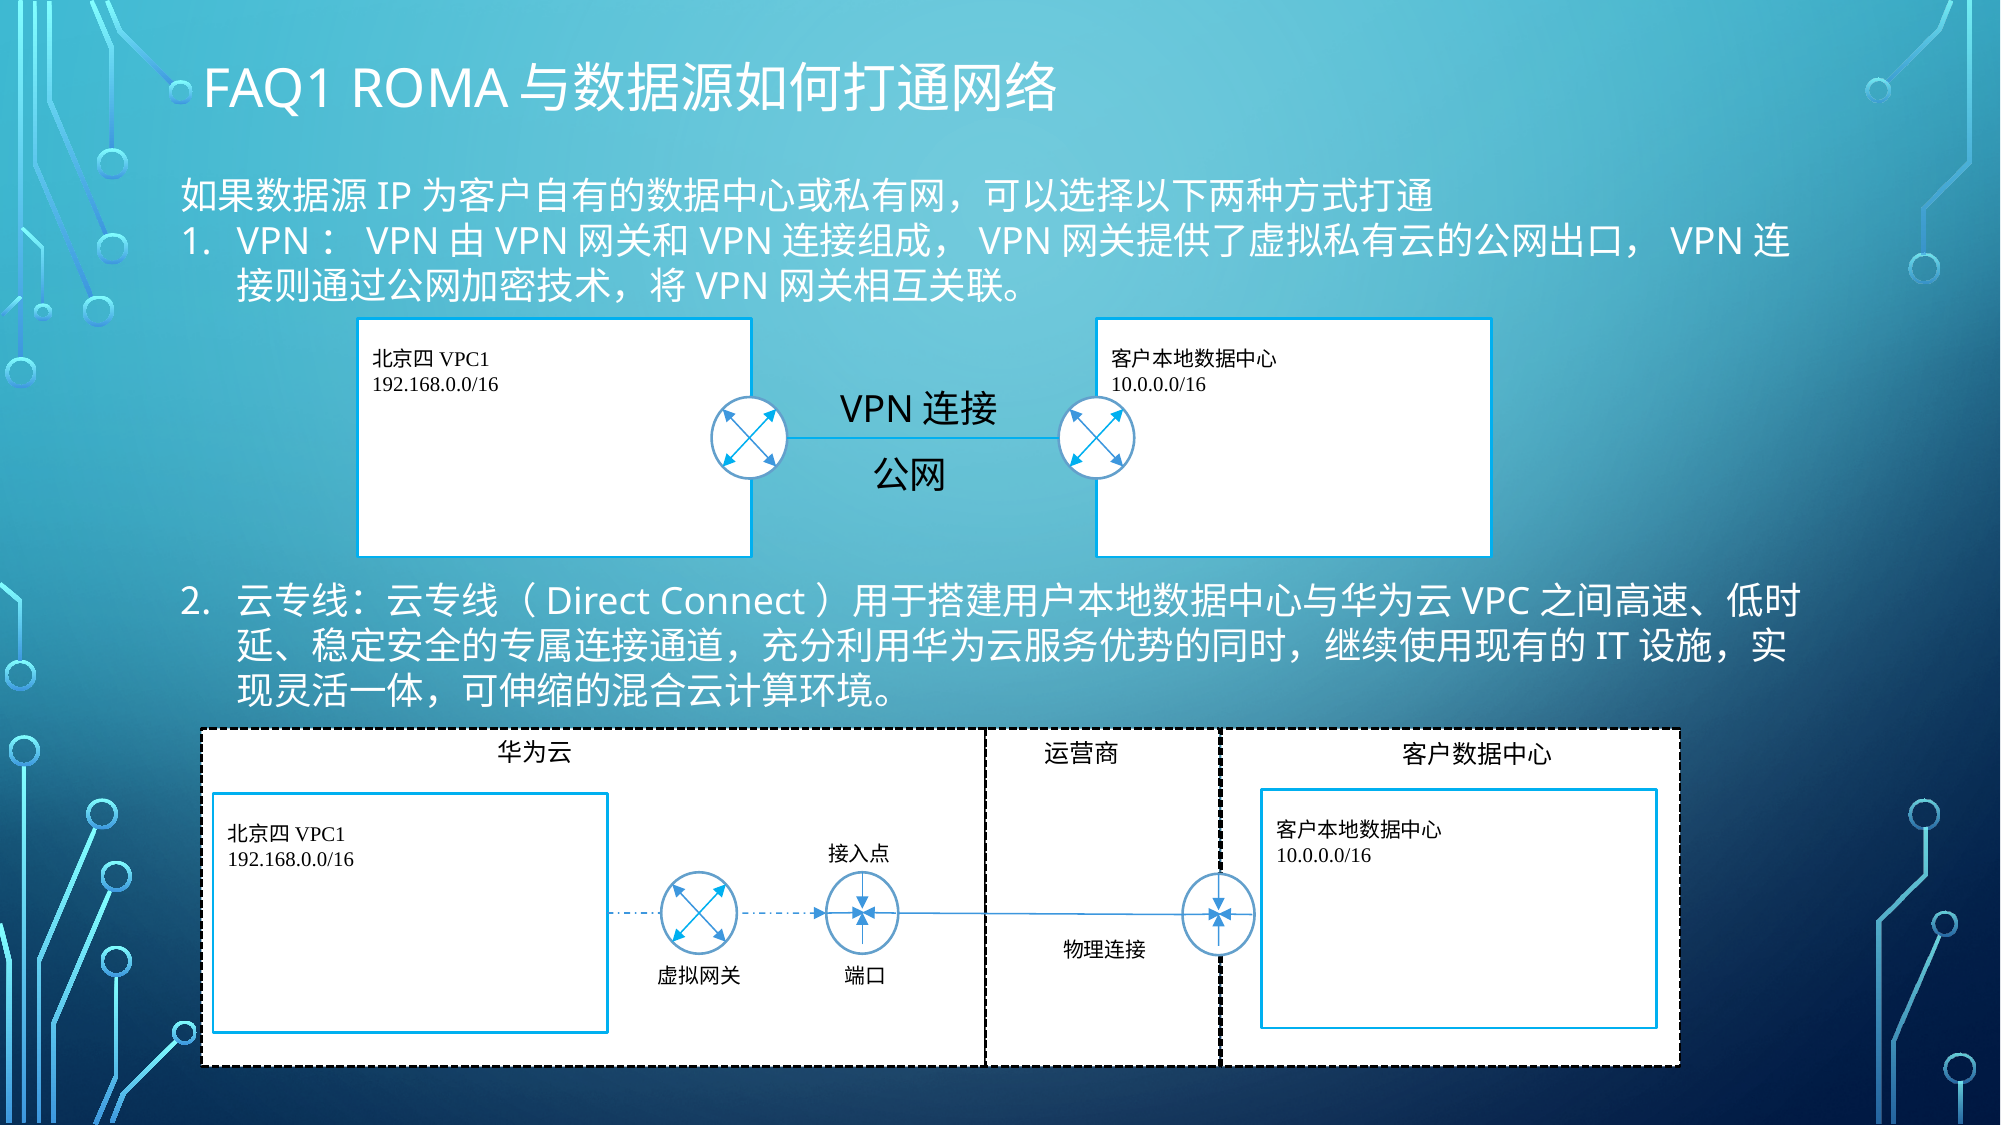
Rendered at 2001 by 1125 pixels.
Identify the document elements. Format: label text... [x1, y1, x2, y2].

text_box [356, 317, 753, 558]
text_box 公网 [857, 443, 1072, 504]
text_box [824, 874, 900, 955]
text_box [1260, 788, 1658, 1029]
text_box 端口 [830, 955, 980, 996]
text_box [212, 792, 609, 1034]
text_box 客户数据中心 [1387, 731, 1573, 776]
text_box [1069, 408, 1124, 467]
text_box [1181, 872, 1256, 957]
text_box 客户本地数据中心10.0.0.0/16 [1096, 338, 1330, 404]
text_box [1220, 727, 1681, 1068]
title FAQ1 ROMA与数据源如何打通网络 [187, 53, 1813, 127]
text_box [200, 727, 985, 1068]
text_box [1095, 317, 1493, 558]
text_box 华为云 [482, 729, 632, 774]
text_box 北京四VPC1 192.168.0.0/16 [357, 338, 590, 404]
text_box 如果数据源IP为客户自有的数据中心或私有网，可以选择以下两种方式打通 VPN：VPN由VPN网关和VPN连接组成，VPN网关提供了虚拟私有云的公网出口，VPN连接则通过公网加密技术，将VPN网关相互关联。 云专线：云专线（Direct Connect）用于搭建用户本地数据中心与华为云VPC之间高速、低时延、稳定安全的专属连接通道，充分利用华为云服务优势的同时，继续使用现有的IT设施，实现灵活一体，可伸缩的混合云计算环境。 [165, 164, 1836, 719]
text_box [984, 915, 1220, 1068]
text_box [672, 883, 727, 943]
text_box [1057, 395, 1136, 480]
text_box 虚拟网关 [643, 955, 793, 996]
text_box [710, 395, 789, 480]
text_box [659, 914, 739, 955]
text_box 北京四VPC1 192.168.0.0/16 [212, 813, 446, 879]
text_box [984, 727, 1220, 912]
text_box VPN连接 [825, 377, 1040, 437]
text_box 接入点 [813, 833, 964, 874]
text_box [722, 408, 777, 467]
text_box 运营商 [1029, 730, 1180, 775]
text_box [659, 870, 739, 912]
text_box 物理连接 [1048, 928, 1199, 969]
text_box 客户本地数据中心10.0.0.0/16 [1261, 809, 1495, 875]
